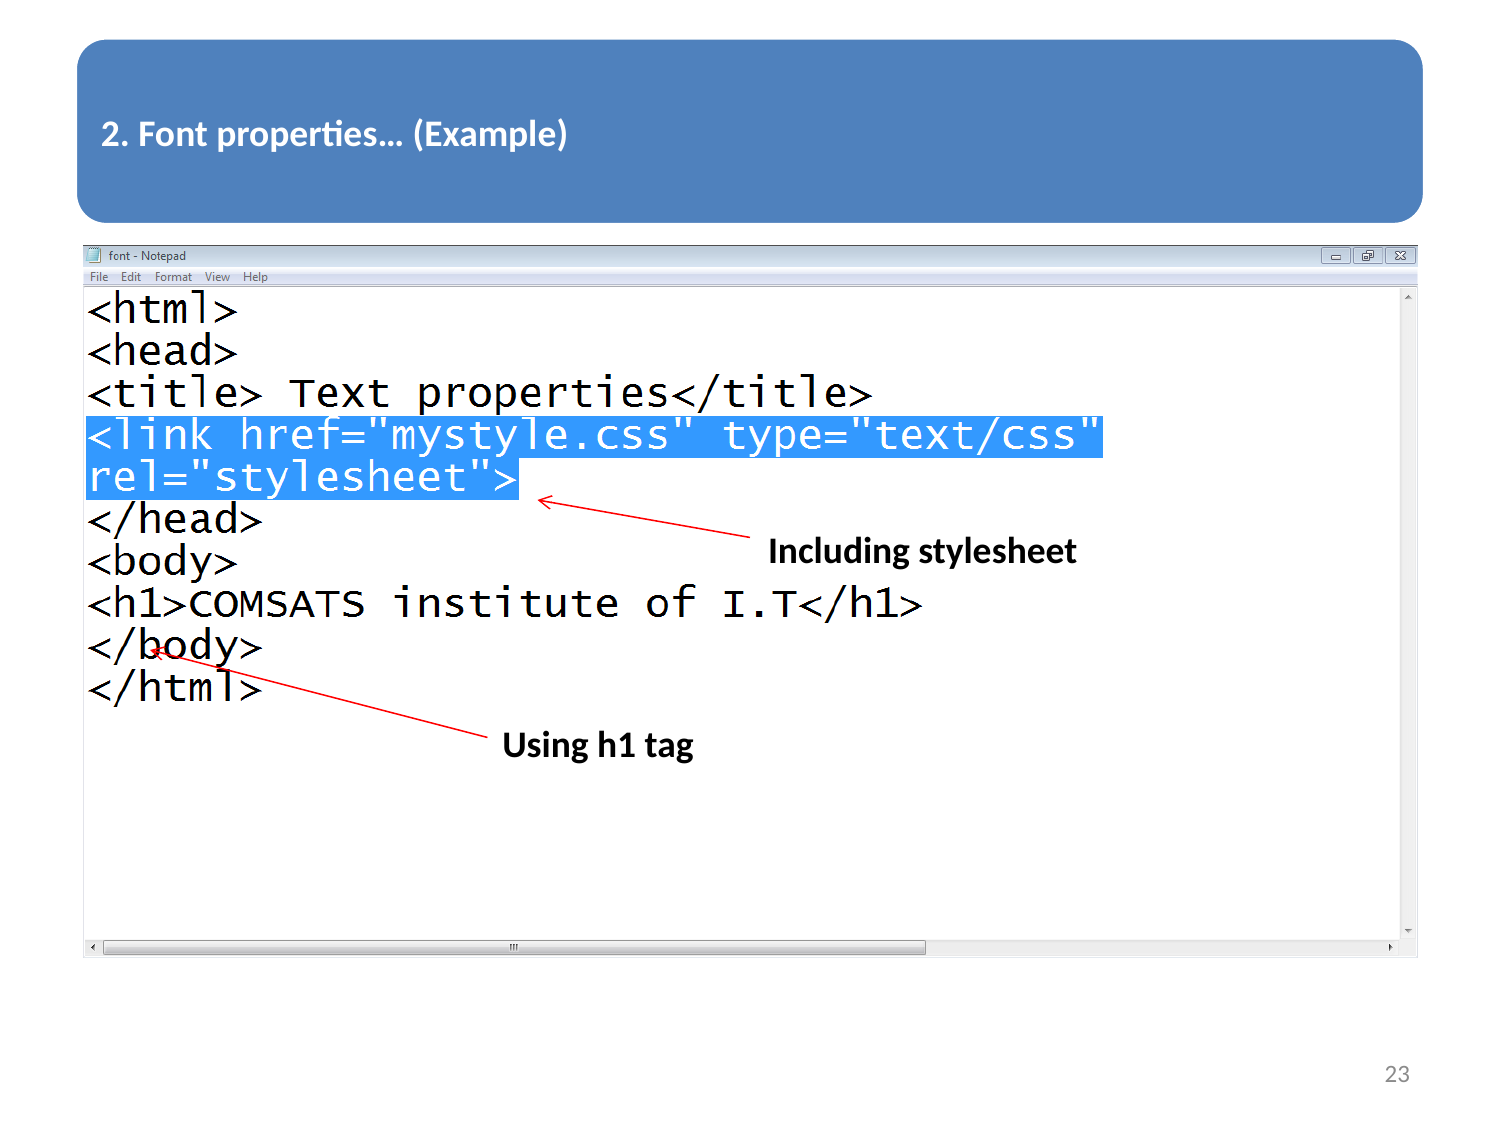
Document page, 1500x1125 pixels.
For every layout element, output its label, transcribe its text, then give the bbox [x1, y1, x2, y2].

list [74, 237, 1426, 965]
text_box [149, 649, 488, 738]
slide_number 23 [1074, 1042, 1425, 1103]
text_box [74, 37, 1426, 226]
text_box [537, 499, 751, 538]
